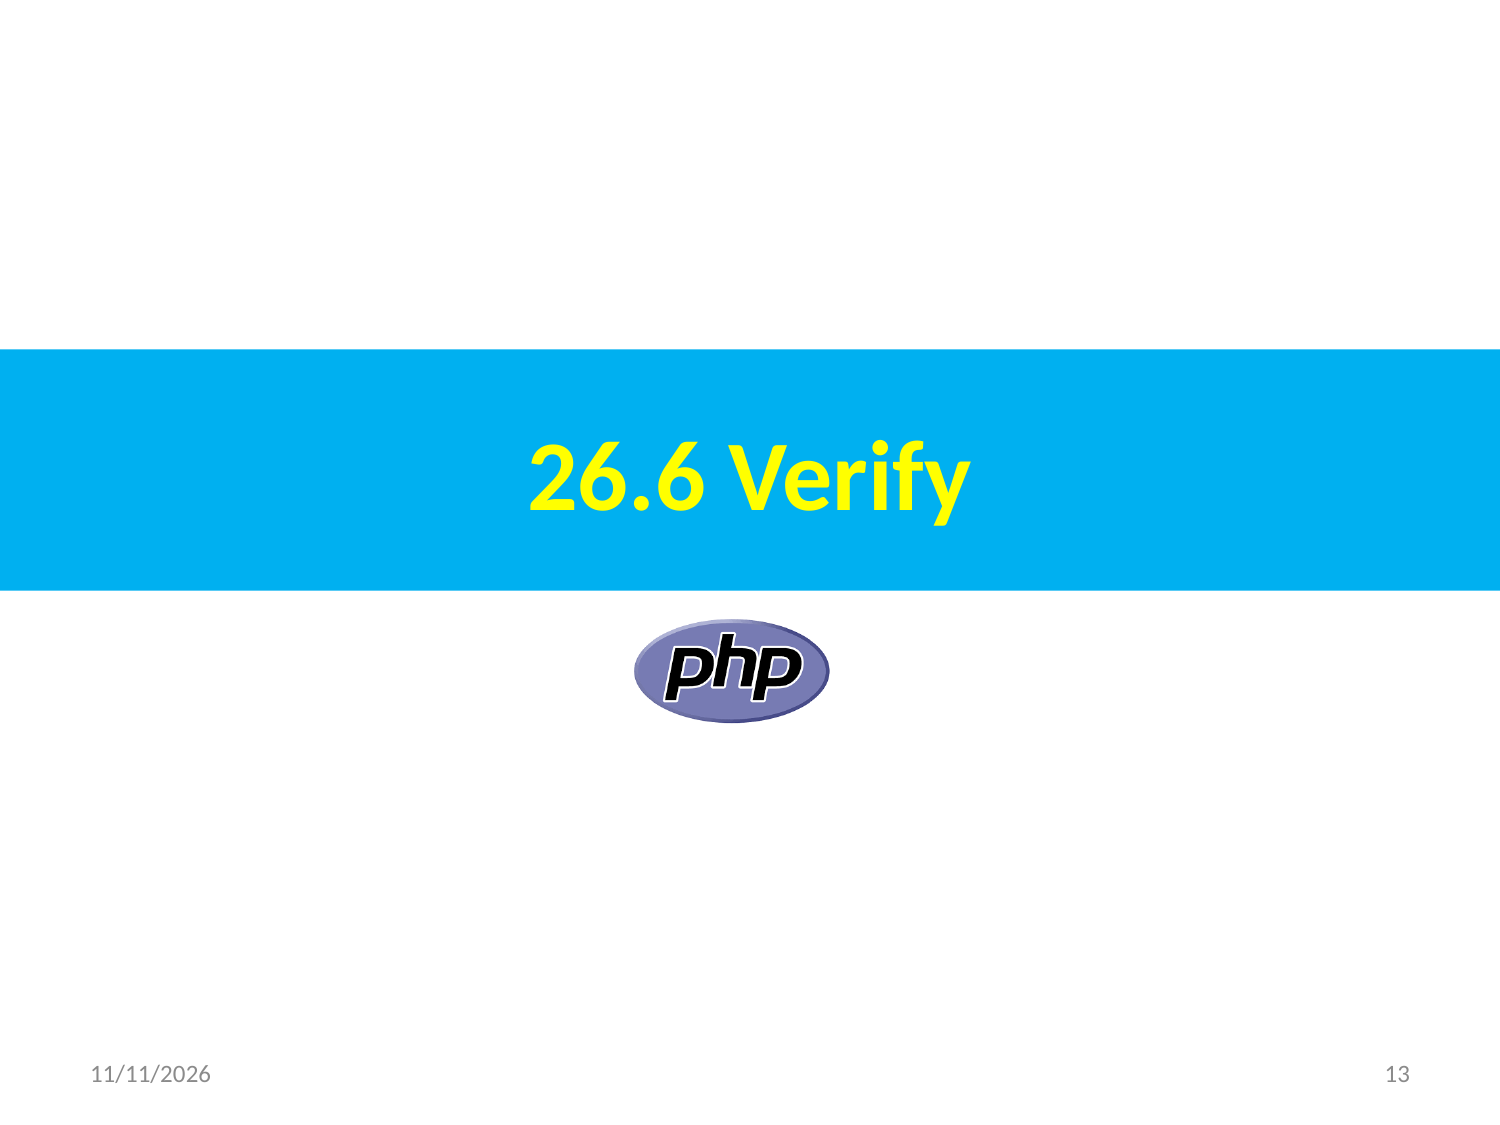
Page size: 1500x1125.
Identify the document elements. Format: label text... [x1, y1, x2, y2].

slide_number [75, 1042, 425, 1103]
title 26.6 Verify [0, 349, 1500, 591]
slide_number 13 [1074, 1042, 1425, 1103]
picture [630, 616, 833, 726]
